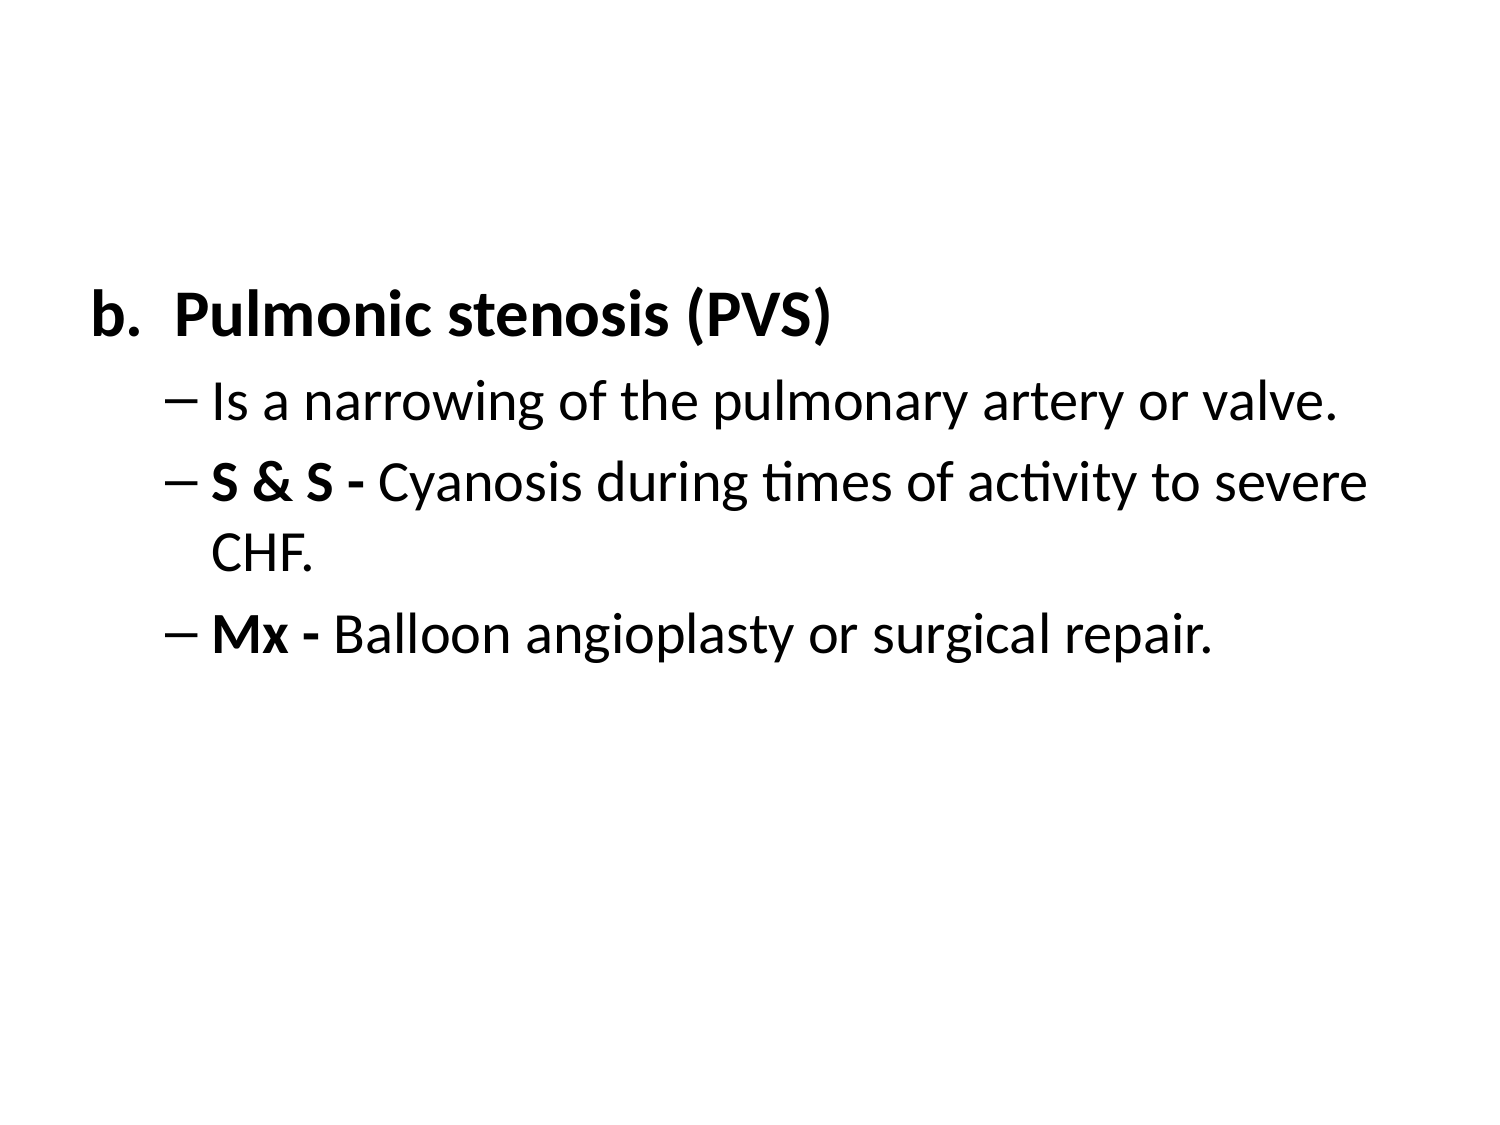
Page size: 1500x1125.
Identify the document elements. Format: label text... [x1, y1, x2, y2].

list Pulmonic stenosis (PVS) Is a narrowing of the pulmonary artery or valve. S & S - Cyanosis during times of activity to severe CHF. Mx - Balloon angioplasty or surgical repair. [75, 262, 1425, 1005]
